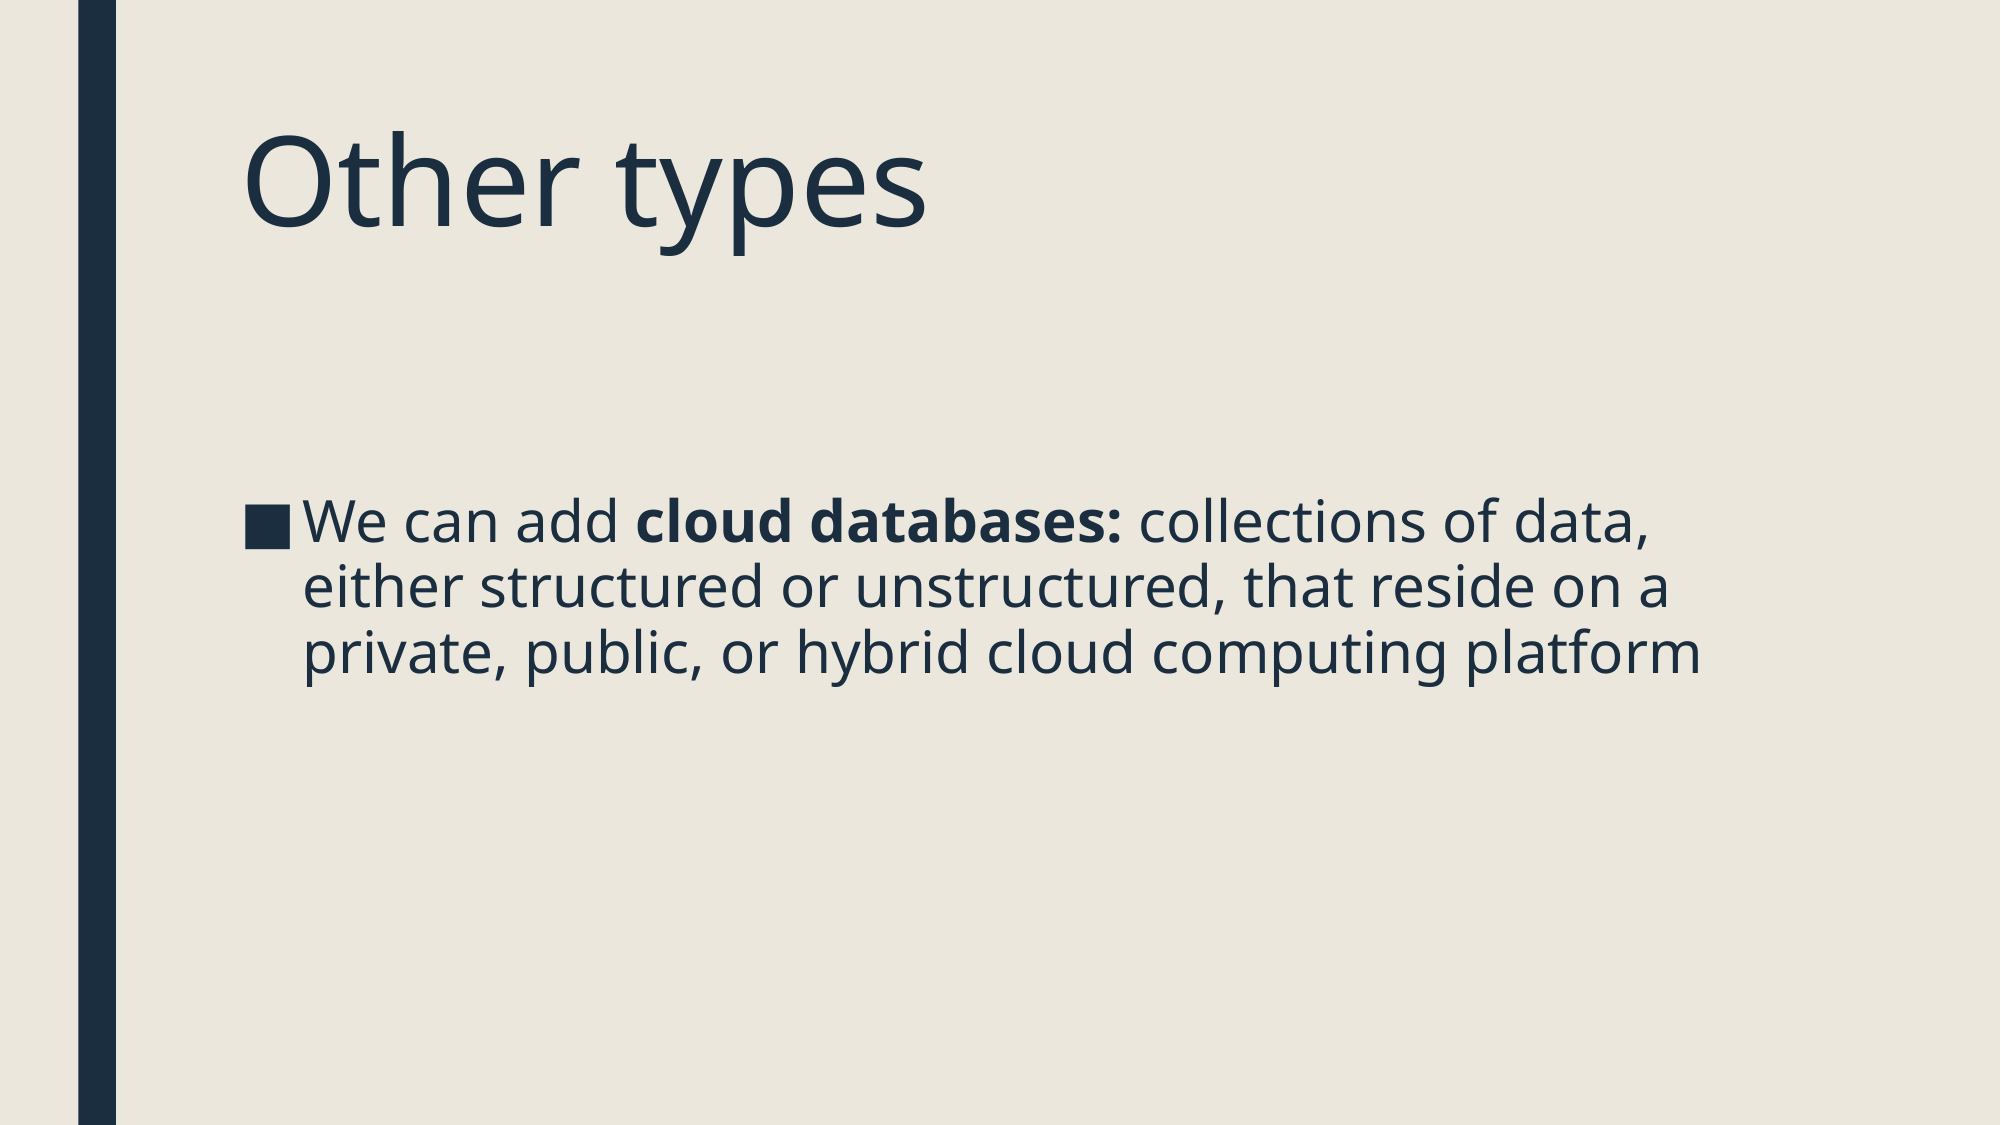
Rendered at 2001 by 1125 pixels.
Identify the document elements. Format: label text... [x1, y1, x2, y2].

list We can add cloud databases: collections of data, either structured or unstructured, that reside on a private, public, or hybrid cloud computing platform [225, 482, 1800, 800]
title Other types [225, 112, 1800, 357]
